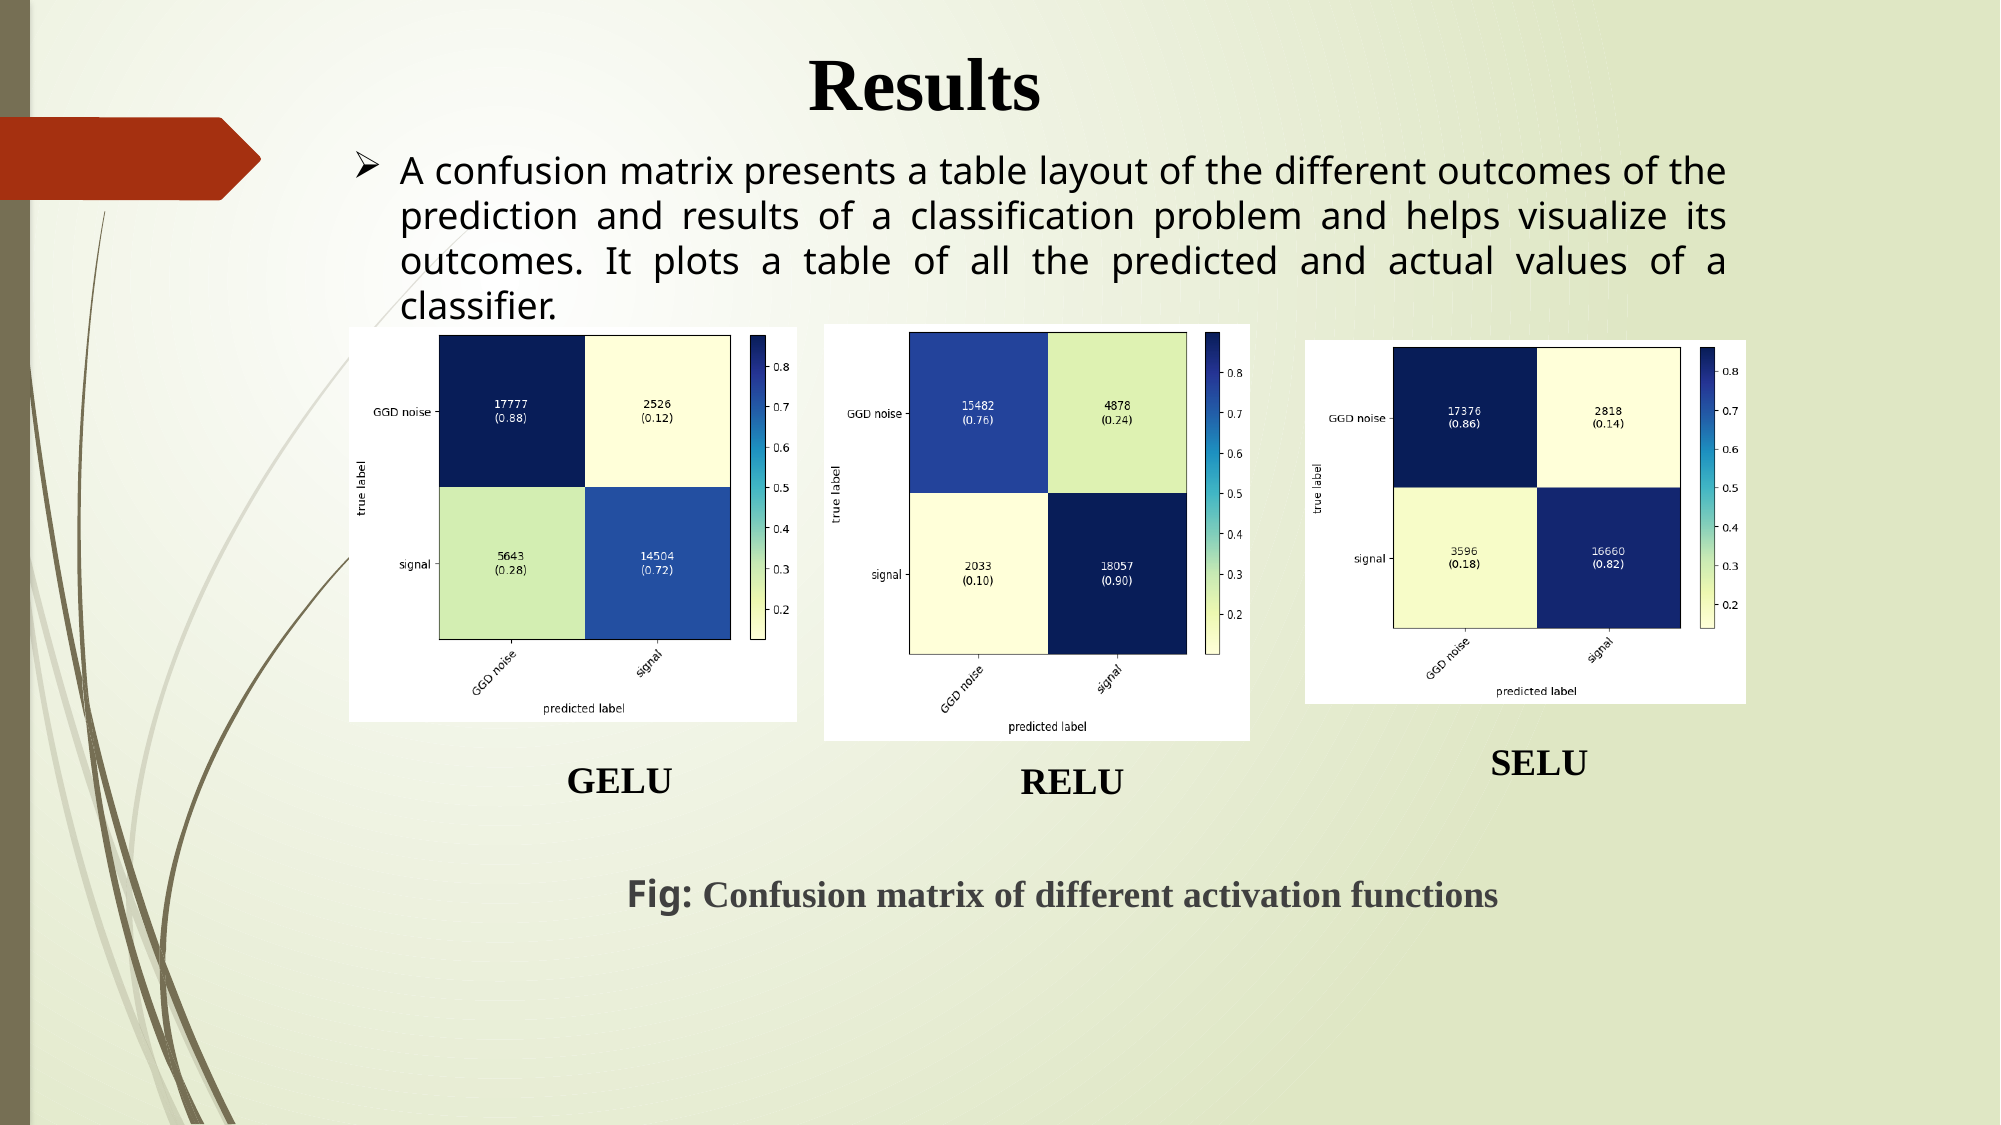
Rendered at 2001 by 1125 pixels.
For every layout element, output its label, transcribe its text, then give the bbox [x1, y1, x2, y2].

text_box SELU [1475, 730, 1639, 791]
picture [348, 327, 797, 722]
title Results [268, 28, 1463, 137]
picture [824, 324, 1250, 741]
text_box RELU [1005, 749, 1153, 810]
picture [1305, 340, 1747, 705]
list Fig: Confusion matrix of different activation functions [611, 862, 1547, 990]
text_box A confusion matrix presents a table layout of the different outcomes of the prediction and results of a classification problem and helps visualize its outcomes. It plots a table of all the predicted and actual values of a classifier. [338, 139, 1744, 335]
text_box GELU [551, 748, 692, 809]
